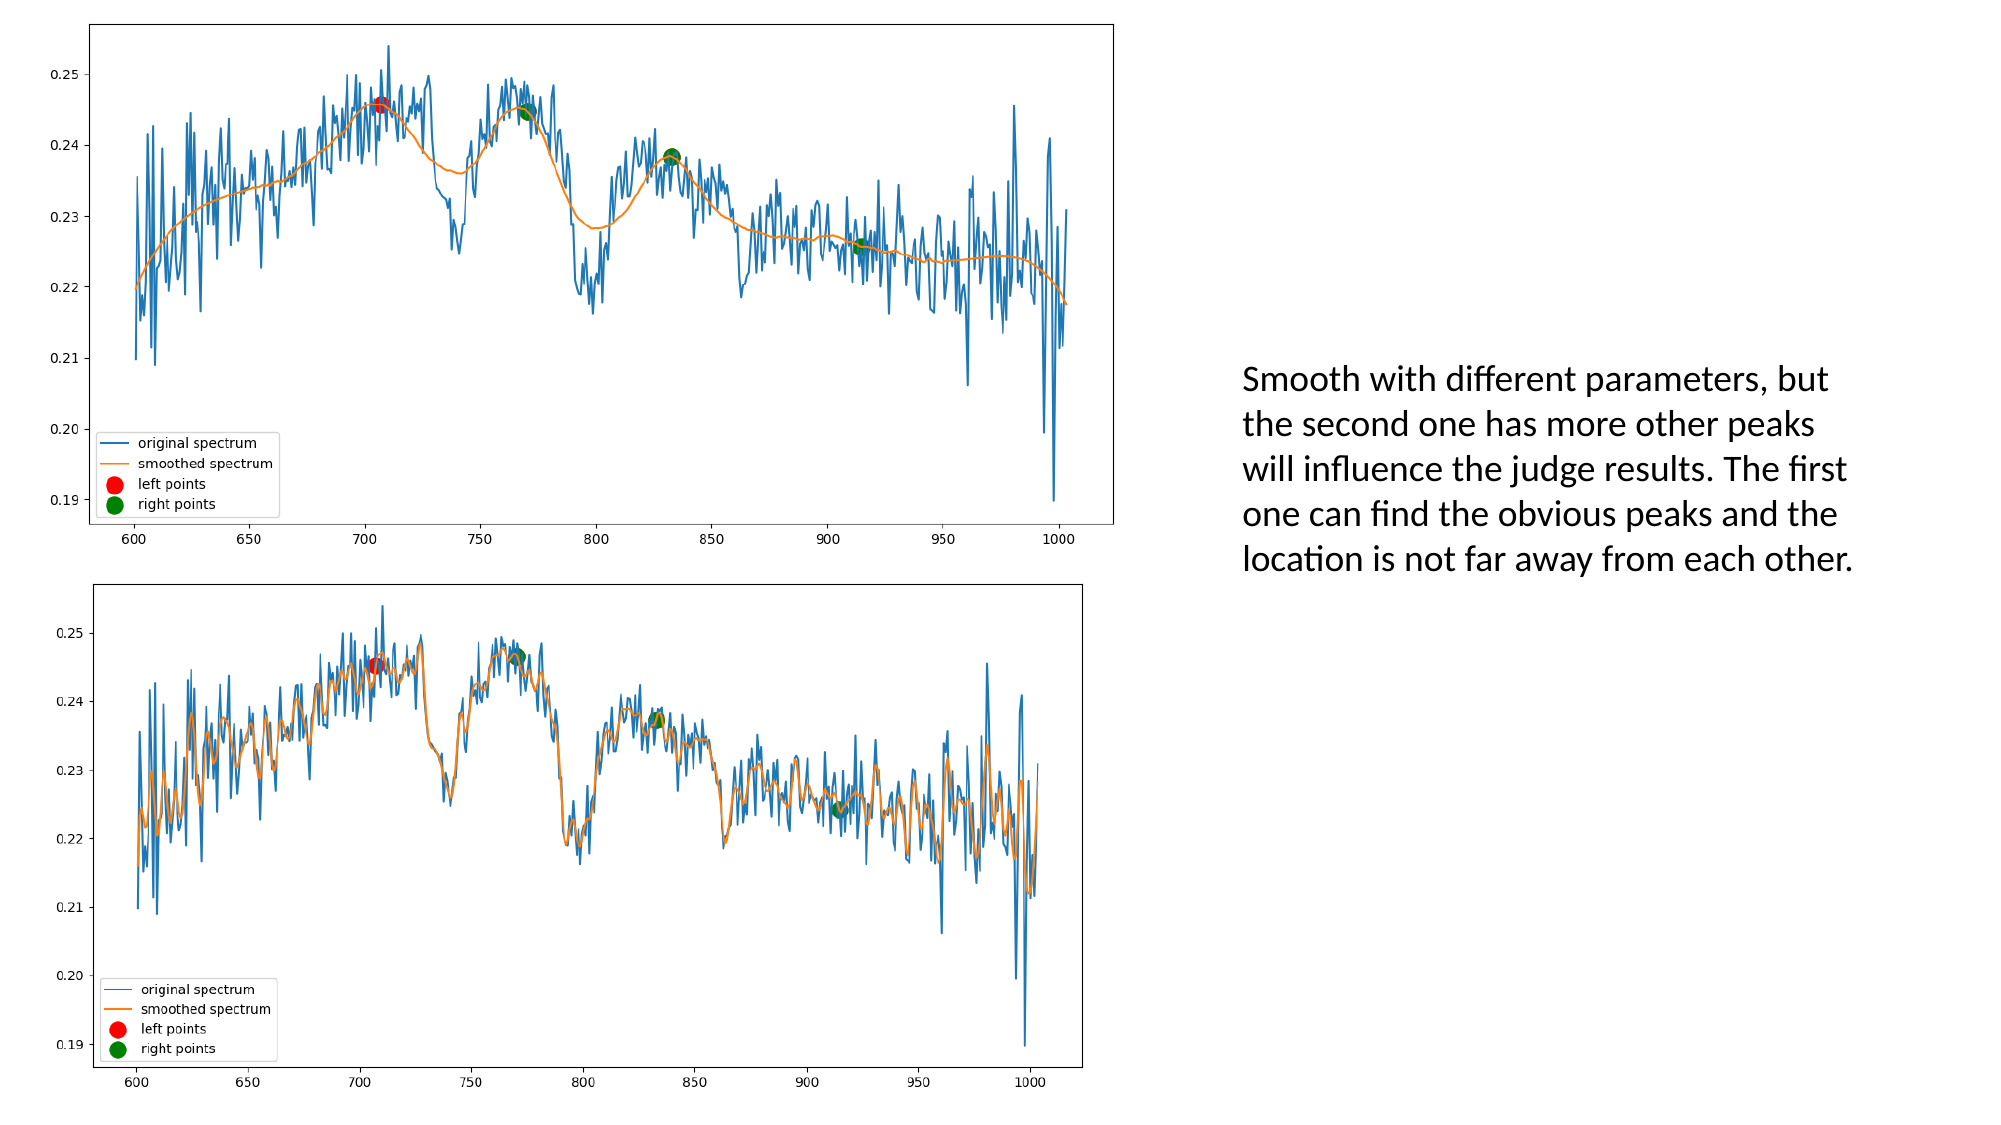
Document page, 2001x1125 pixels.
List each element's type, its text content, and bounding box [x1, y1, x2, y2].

picture [48, 15, 1122, 555]
text_box Smooth with different parameters, but the second one has more other peaks will influence the judge results. The first one can find the obvious peaks and the location is not far away from each other. [1227, 346, 1879, 587]
picture [53, 571, 1122, 1095]
